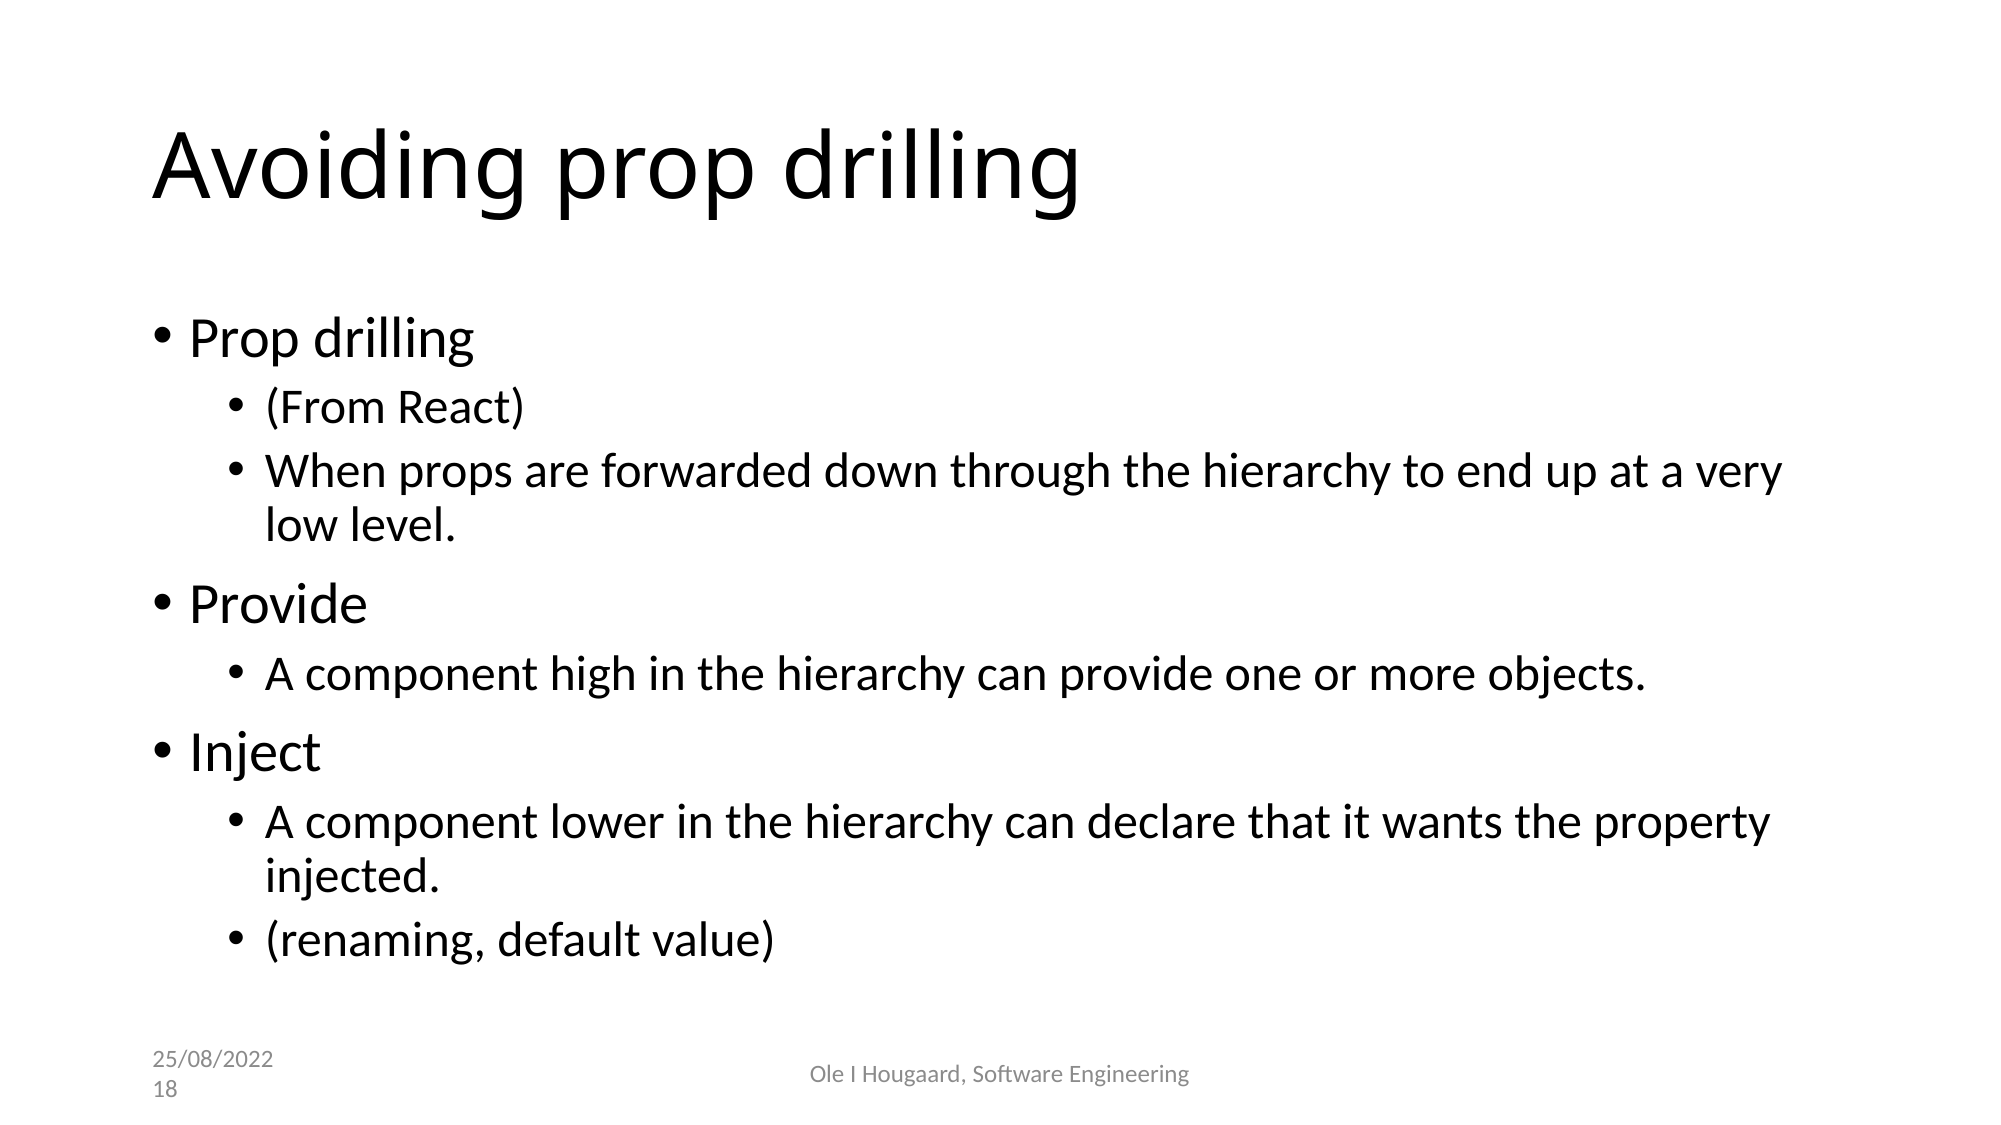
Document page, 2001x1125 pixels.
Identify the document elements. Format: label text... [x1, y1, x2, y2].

list Prop drilling (From React) When props are forwarded down through the hierarchy to end up at a very low level. Provide A component high in the hierarchy can provide one or more objects. Inject A component lower in the hierarchy can declare that it wants the property injected. (renaming, default value) [137, 299, 1863, 1014]
title Avoiding prop drilling [137, 59, 1863, 278]
footer Ole I Hougaard, Software Engineering [662, 1042, 1338, 1103]
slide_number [137, 1042, 588, 1103]
